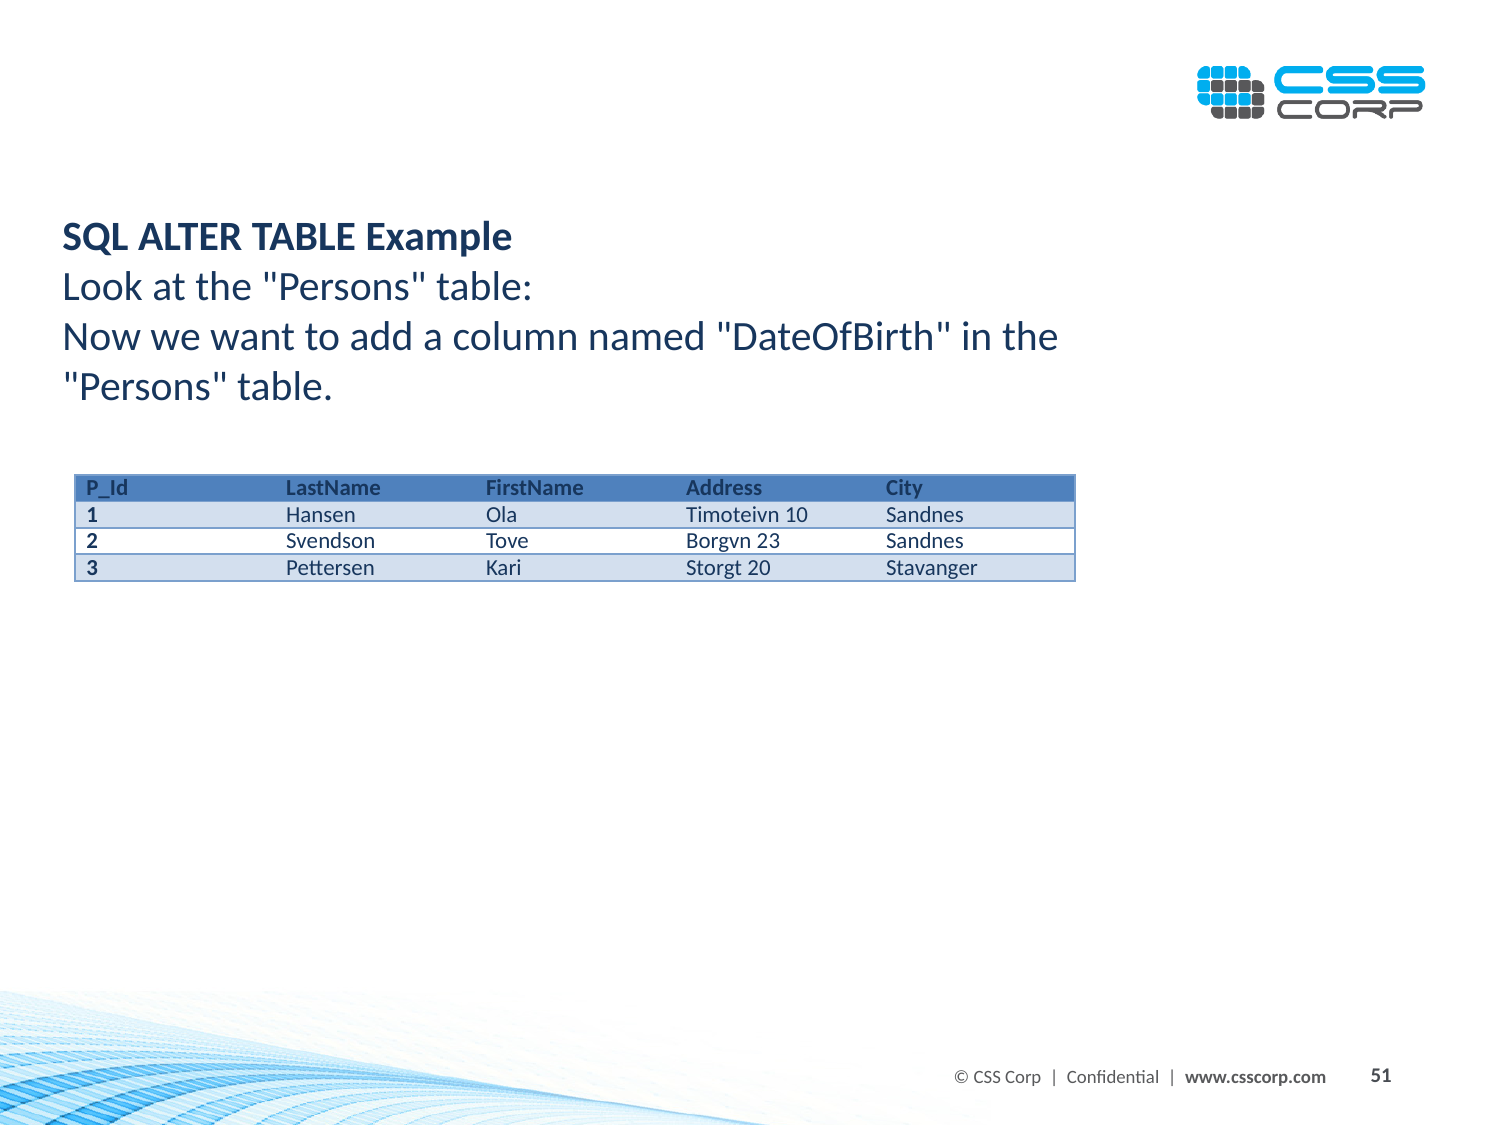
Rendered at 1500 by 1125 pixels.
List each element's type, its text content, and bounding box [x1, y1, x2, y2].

picture [1197, 66, 1428, 119]
table_cell Sandnes [875, 529, 1074, 553]
table_cell Sandnes [875, 502, 1074, 527]
table_cell Pettersen [275, 555, 475, 580]
table_cell Timoteivn 10 [675, 502, 875, 527]
table_header FirstName [475, 476, 675, 501]
picture [0, 987, 991, 1125]
text_box SQL ALTER TABLE Example Look at the "Persons" table: Now we want to add a column named "DateOfBirth" in the "Persons" table. [62, 201, 1163, 416]
table_cell Tove [475, 529, 675, 553]
table_cell 3 [76, 555, 275, 580]
table_cell Storgt 20 [675, 555, 875, 580]
table_cell Kari [475, 555, 675, 580]
table_cell Hansen [275, 502, 475, 527]
table_cell 2 [76, 529, 275, 553]
table_cell Borgvn 23 [675, 529, 875, 553]
table_cell Stavanger [875, 555, 1074, 580]
table_cell Ola [475, 502, 675, 527]
table_header City [875, 476, 1074, 501]
table_cell 1 [76, 502, 275, 527]
table_cell Svendson [275, 529, 475, 553]
table_header LastName [275, 476, 475, 501]
table_header Address [675, 476, 875, 501]
table_header P_Id [76, 476, 275, 501]
